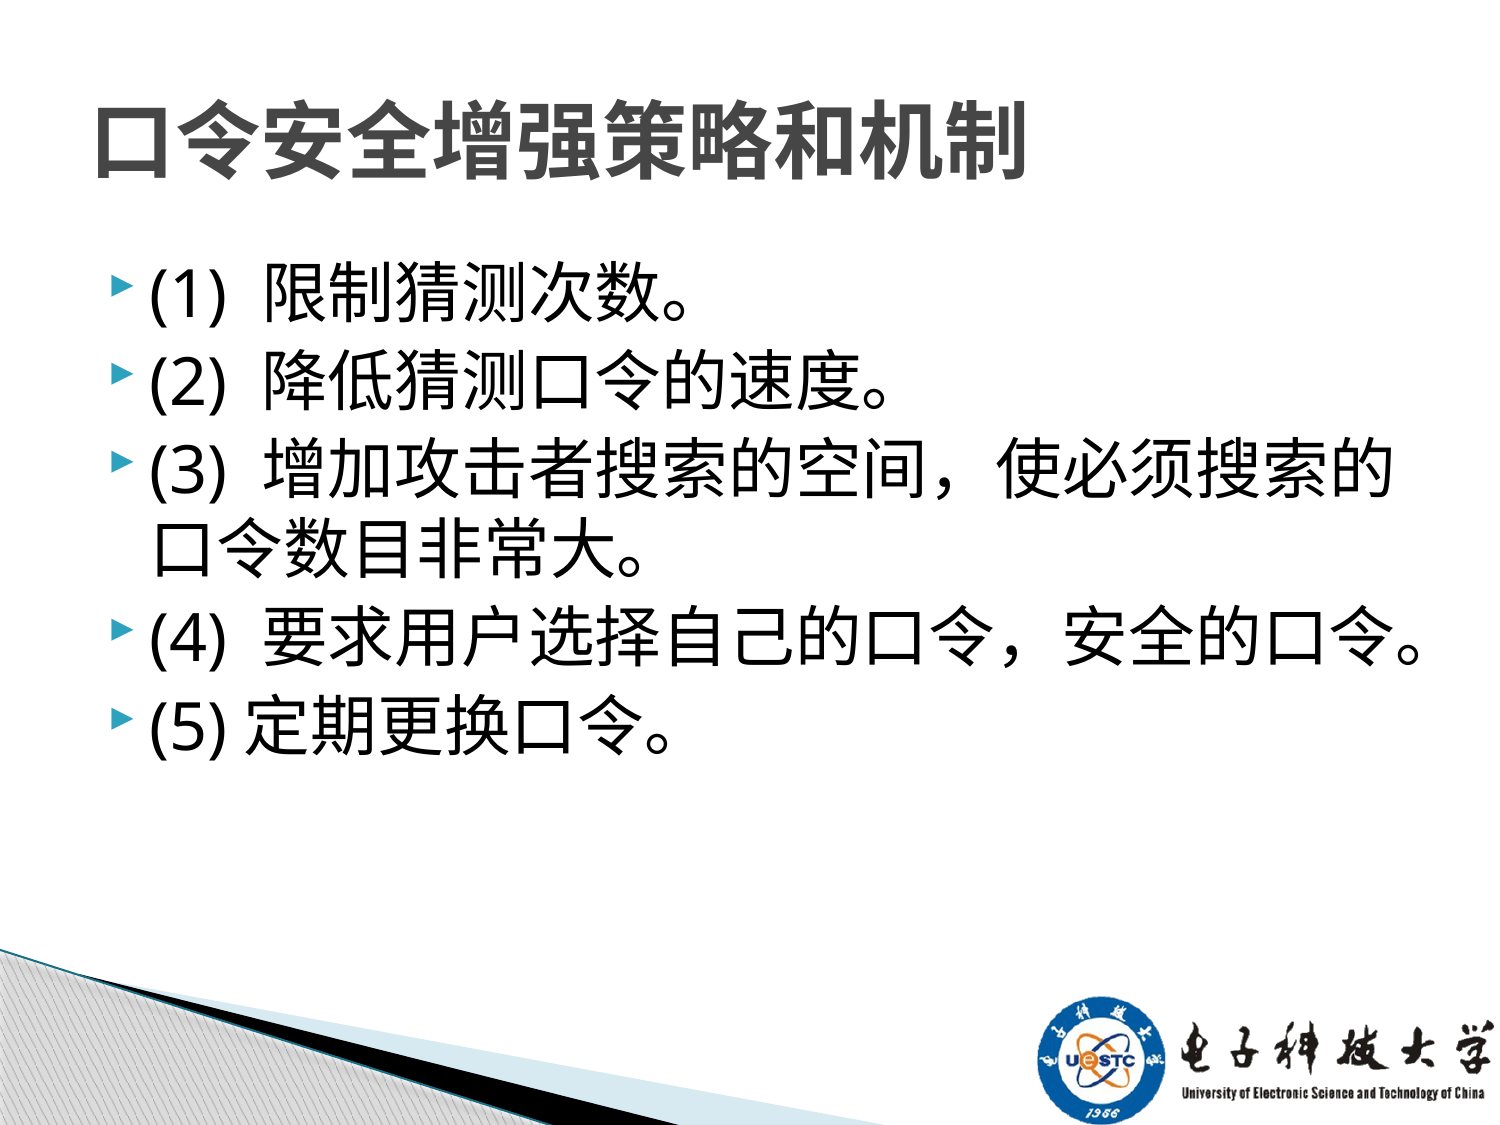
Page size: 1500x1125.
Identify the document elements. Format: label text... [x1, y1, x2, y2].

title 口令安全增强策略和机制 [75, 45, 1425, 233]
picture [1037, 995, 1495, 1125]
list (1) 限制猜测次数。 (2) 降低猜测口令的速度。 (3) 增加攻击者搜索的空间，使必须搜索的口令数目非常大。 (4) 要求用户选择自己的口令，安全的口令。 (5)定期更换口令。 [75, 243, 1425, 986]
